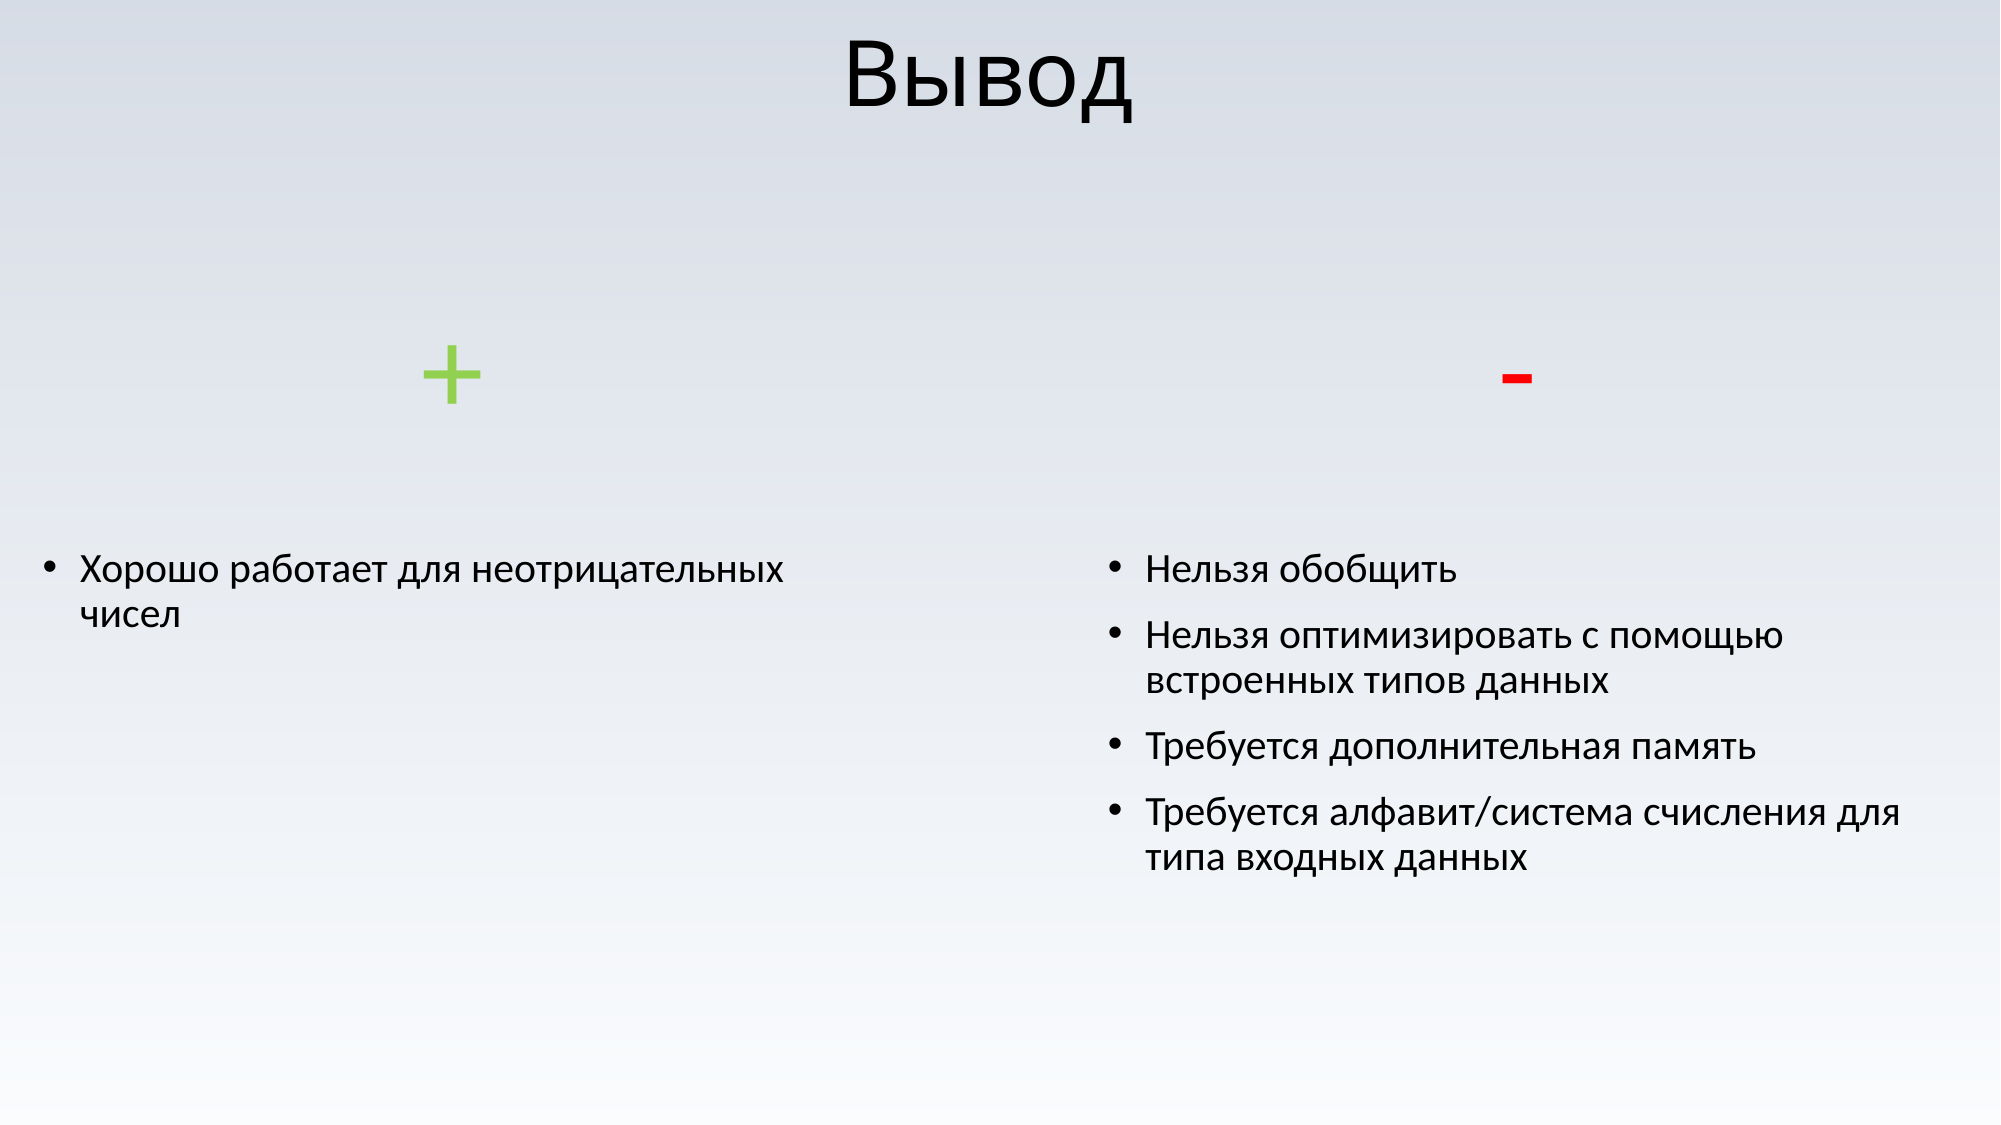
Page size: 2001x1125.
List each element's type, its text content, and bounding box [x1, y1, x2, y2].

list - Нельзя обобщить Нельзя оптимизировать с помощью встроенных типов данных Требуется дополнительная память Требуется алфавит/система счисления для типа входных данных [1092, 299, 1943, 1014]
list + Хорошо работает для неотрицательных чисел [27, 299, 878, 1014]
title Вывод [743, 0, 1232, 153]
